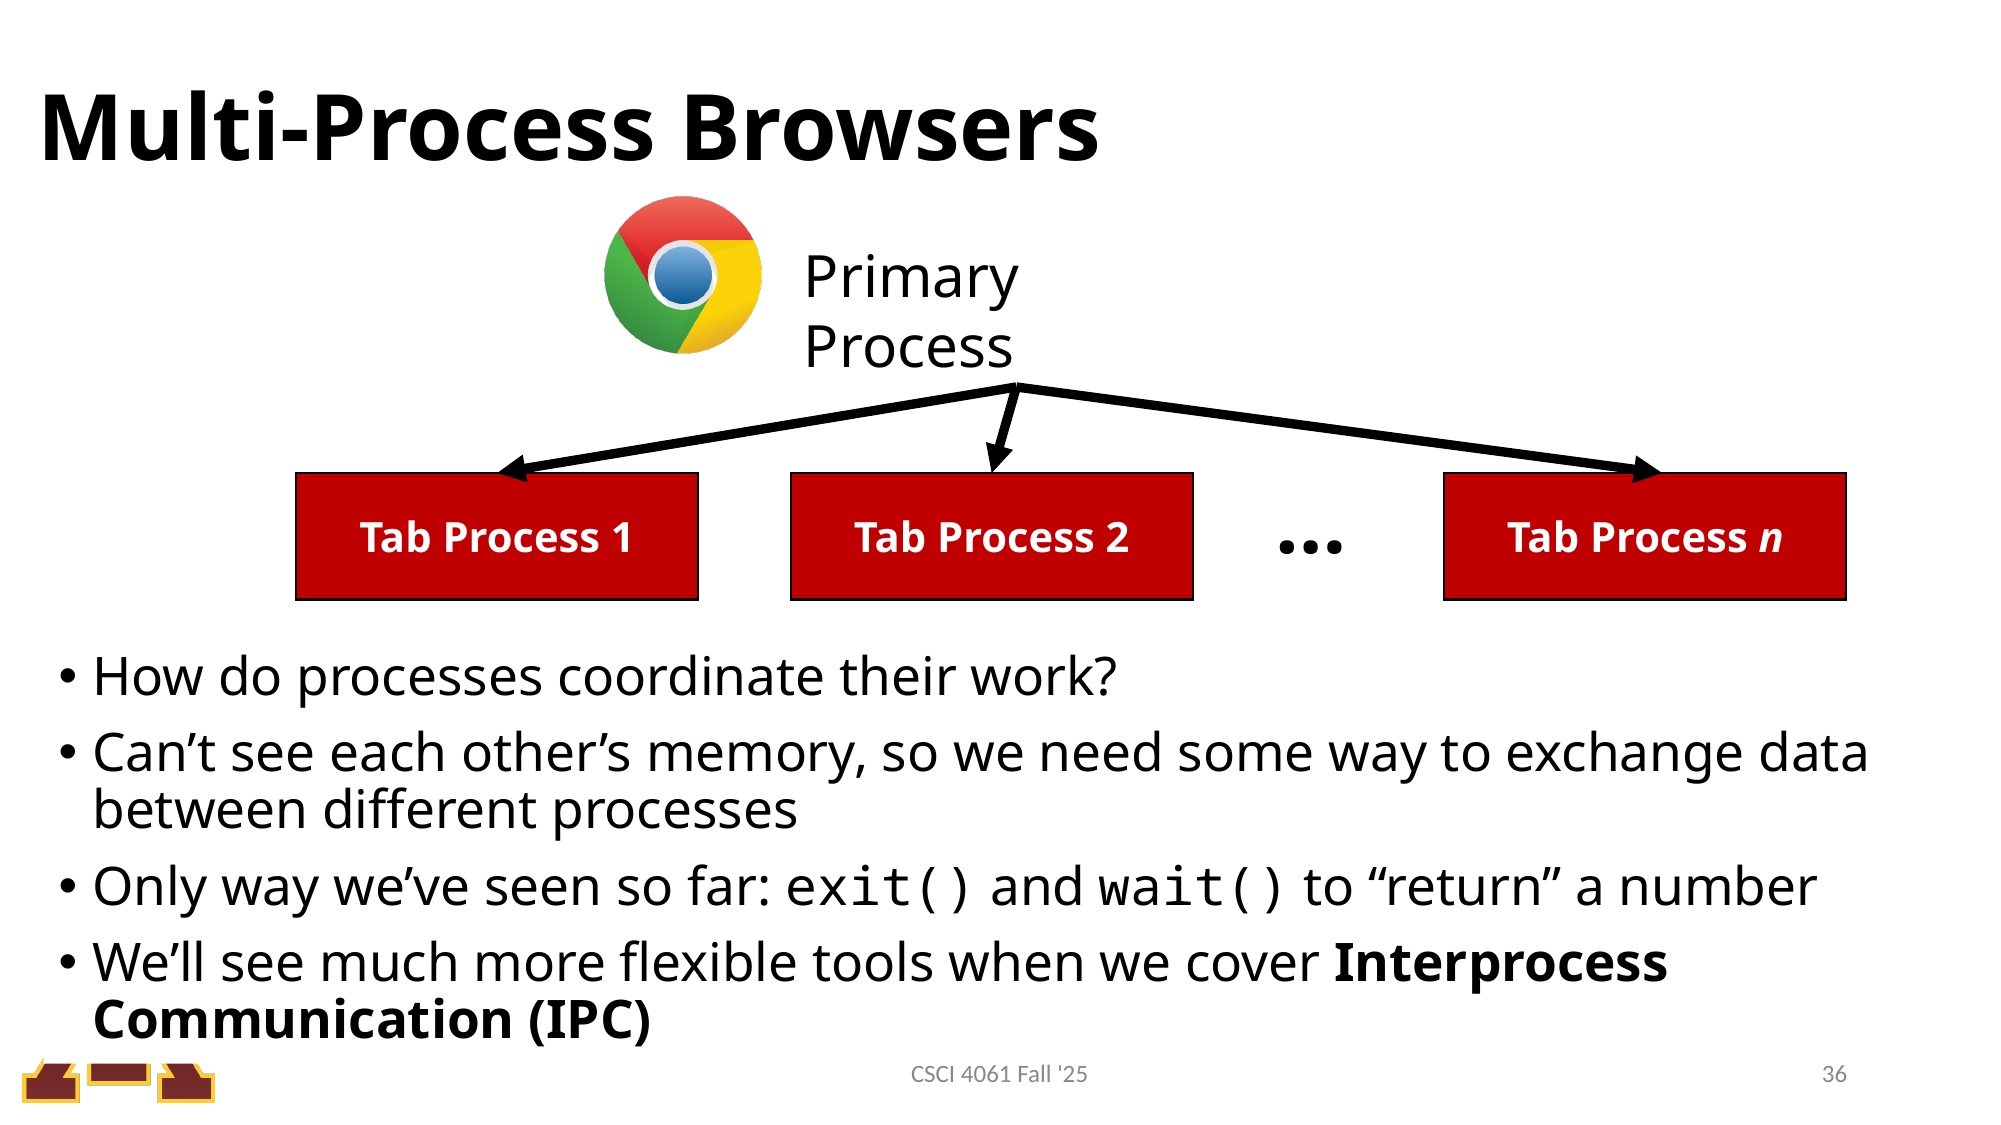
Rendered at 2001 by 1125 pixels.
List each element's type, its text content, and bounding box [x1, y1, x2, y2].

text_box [1016, 317, 1663, 474]
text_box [991, 317, 1015, 474]
text_box Tab Process n [1444, 473, 1847, 600]
slide_number 36 [1412, 1042, 1863, 1103]
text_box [496, 317, 990, 474]
text_box Tab Process 2 [790, 482, 1193, 600]
list How do processes coordinate their work? Can’t see each other’s memory, so we need some way to exchange data between different processes Only way we’ve seen so far: exit() and wait() to “return” a number We’ll see much more flexible tools when we cover Interprocess Communication (IPC) [43, 642, 1965, 1064]
footer CSCI 4061 Fall '25​ [662, 1042, 1338, 1103]
text_box Tab Process 1 [296, 473, 699, 600]
text_box … [1260, 482, 1411, 578]
picture [593, 185, 773, 317]
text_box Primary Process [789, 232, 1244, 316]
picture [22, 988, 215, 1103]
title Multi-Process Browsers [22, 22, 1946, 240]
